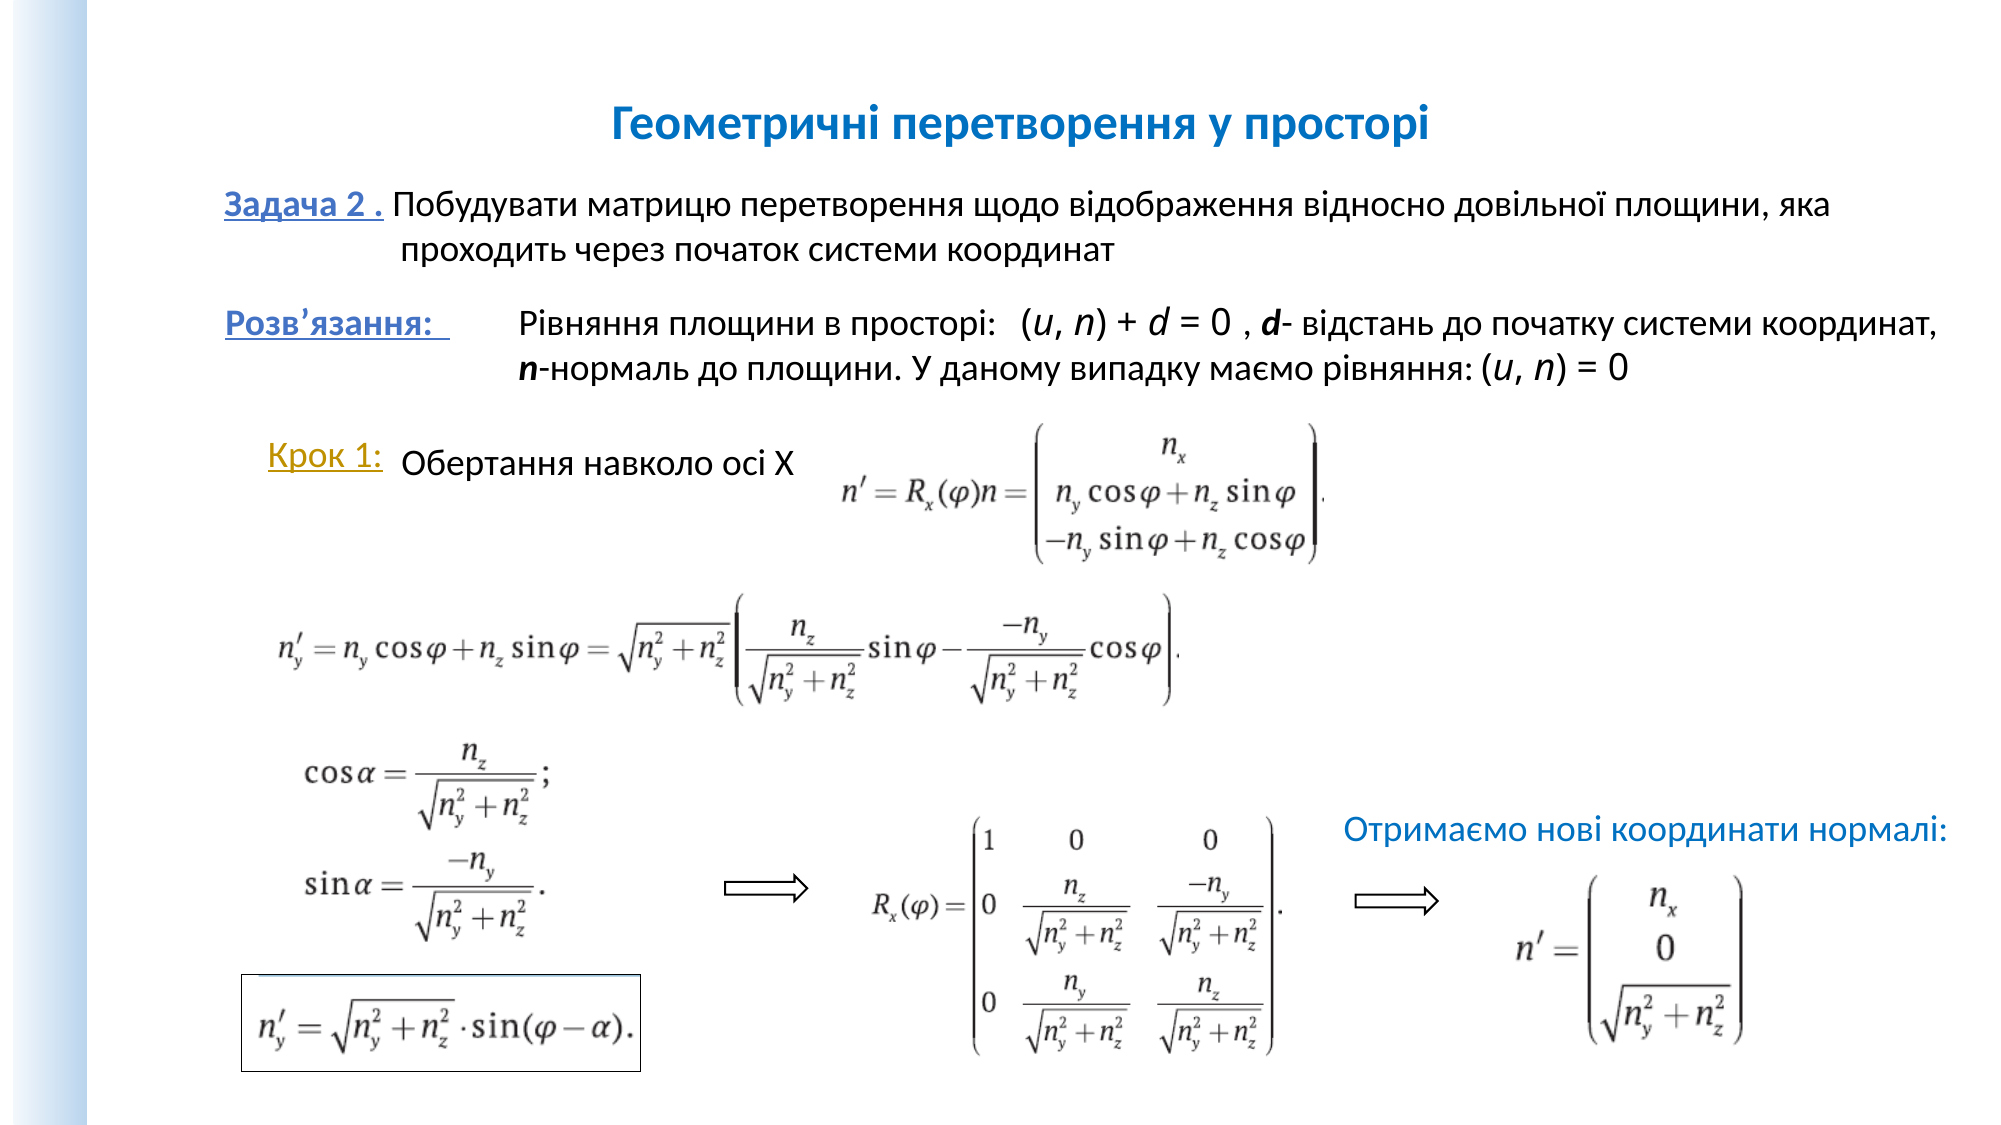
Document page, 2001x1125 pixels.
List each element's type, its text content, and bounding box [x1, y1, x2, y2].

picture [241, 974, 641, 1071]
picture [847, 796, 1282, 1072]
picture [1487, 833, 1749, 1073]
text_box [13, 0, 88, 1125]
text_box [724, 873, 809, 904]
text_box Крок 1: [253, 422, 427, 483]
text_box Отримаємо нові координати нормалі: [1328, 796, 2000, 857]
text_box (u, n) = 0 [1466, 335, 1645, 396]
text_box (u, n) + d = 0 [1006, 290, 1248, 351]
text_box Обертання навколо осі Х [386, 430, 818, 491]
text_box Рівняння площини в просторі: , d- відстань до початку системи координат, n-нормаль до площини. У даному випадку маємо рівняння: [504, 290, 1953, 396]
picture [284, 722, 569, 954]
picture [253, 400, 1324, 721]
text_box Задача 2 . Побудувати матрицю перетворення щодо відображення відносно довільної площини, яка проходить через початок системи координат [209, 171, 1860, 276]
text_box [1354, 885, 1440, 917]
text_box Розв’язання: [210, 290, 465, 351]
text_box Геометричні перетворення у просторі [597, 82, 1446, 157]
